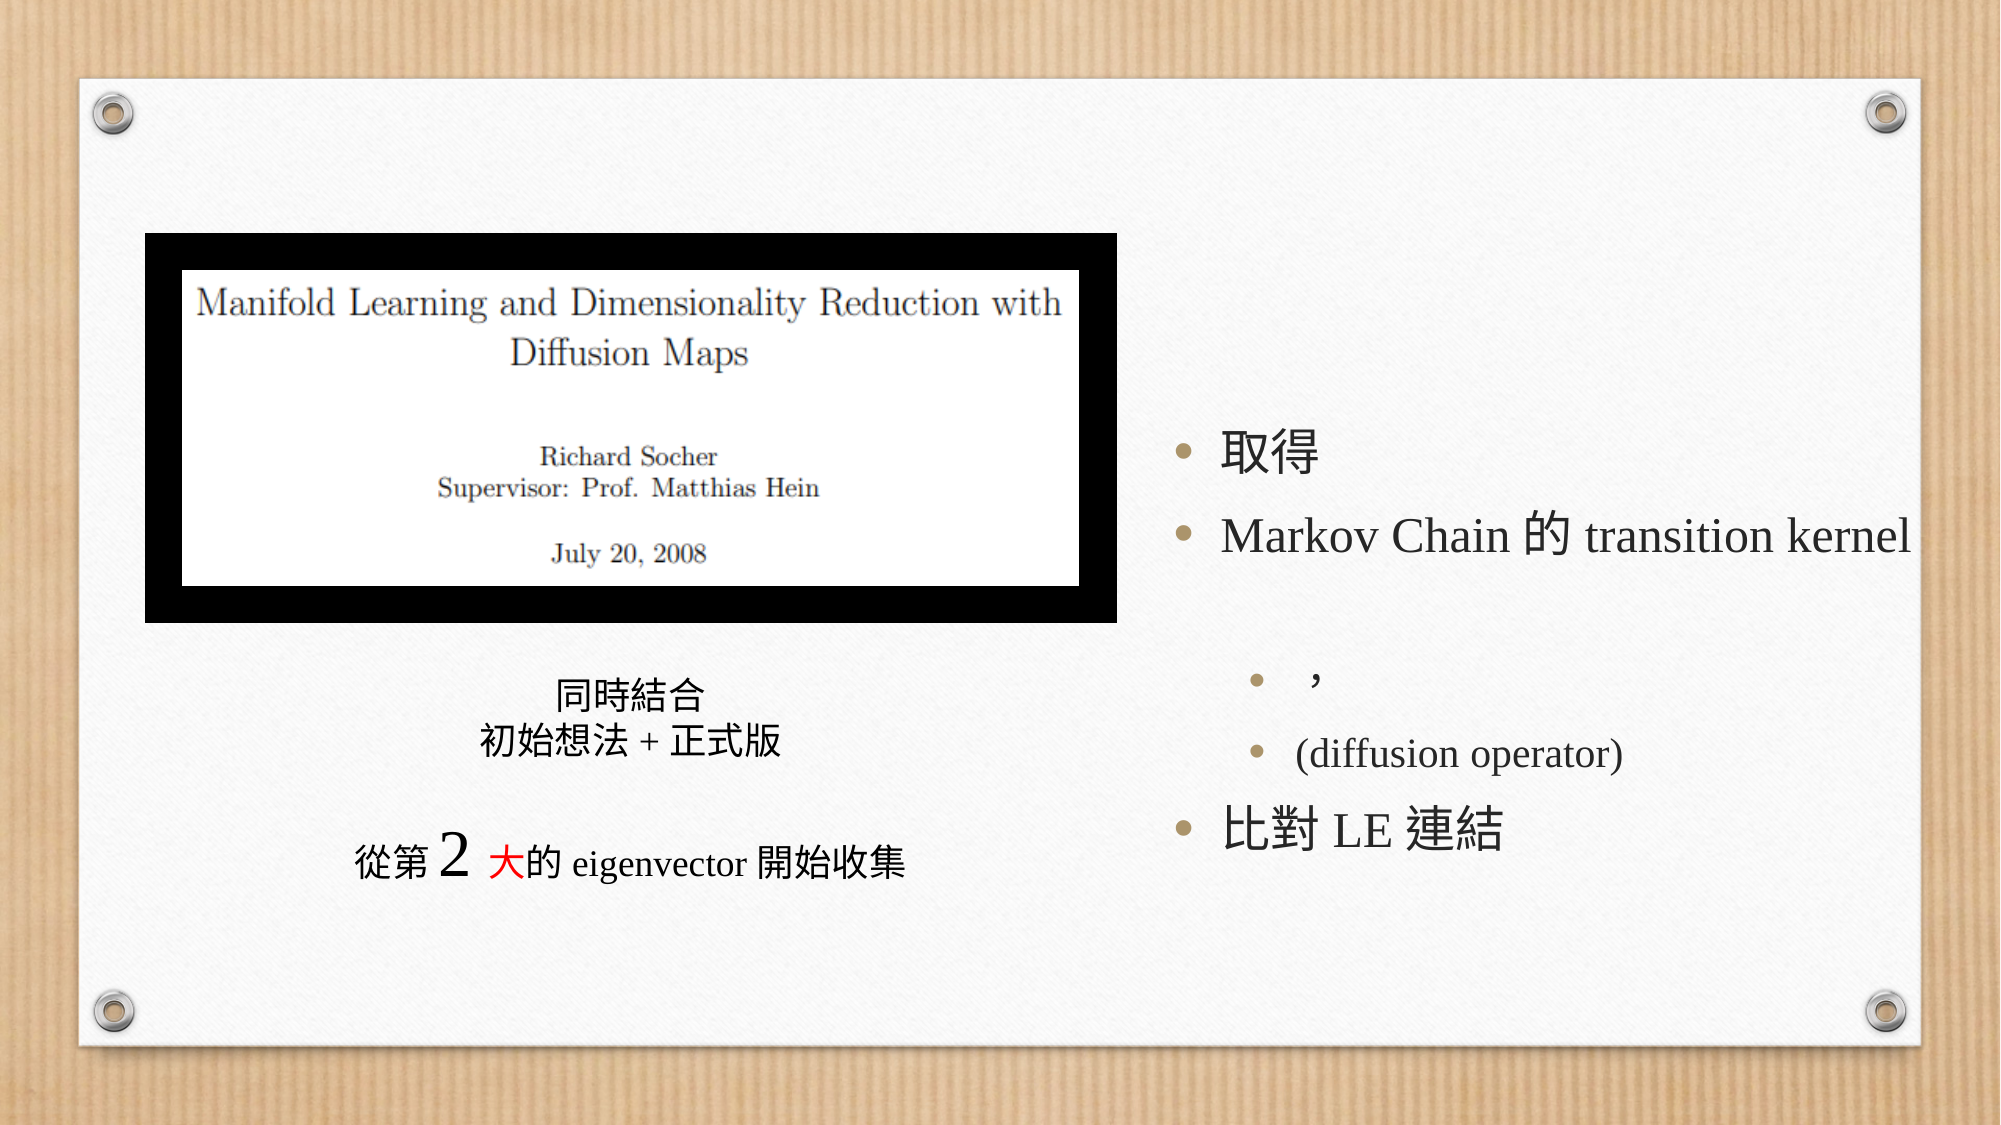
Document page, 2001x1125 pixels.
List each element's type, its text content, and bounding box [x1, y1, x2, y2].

text_box 從第2大的eigenvector開始收集 [340, 802, 922, 897]
text_box 同時結合 初始想法+正式版 [465, 664, 797, 770]
picture [0, 0, 2001, 1125]
